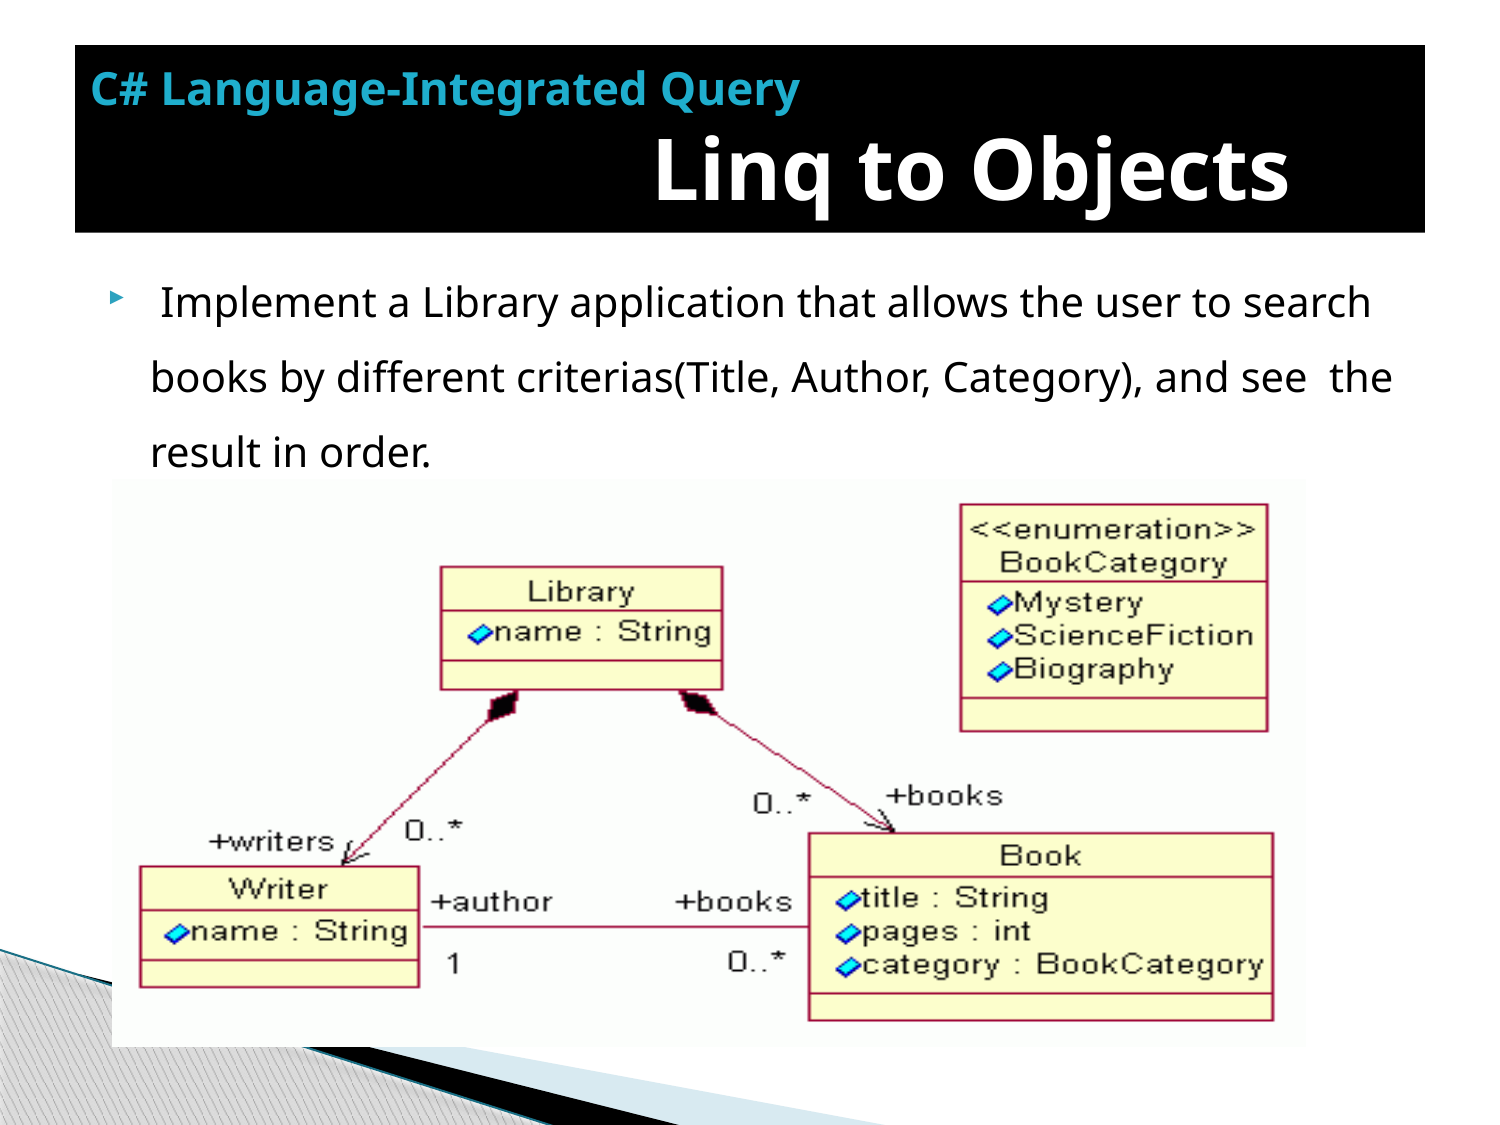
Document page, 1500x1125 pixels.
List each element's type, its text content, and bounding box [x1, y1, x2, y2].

list Implement a Library application that allows the user to search books by different criterias(Title, Author, Category), and see the result in order. [75, 243, 1425, 986]
title C# Language-Integrated Query Linq to Objects [75, 45, 1425, 233]
picture [111, 479, 1306, 1048]
